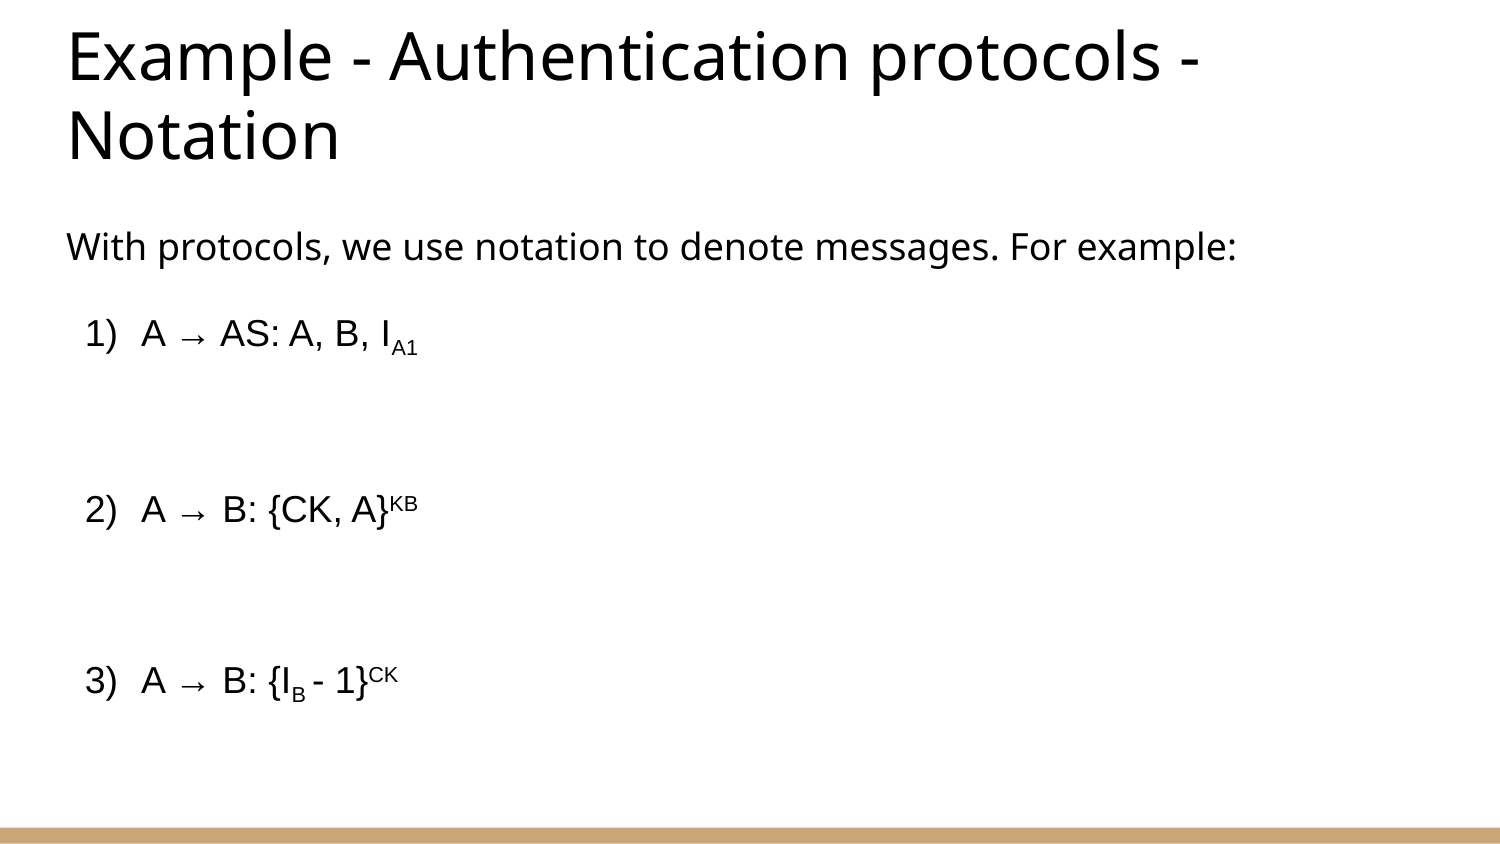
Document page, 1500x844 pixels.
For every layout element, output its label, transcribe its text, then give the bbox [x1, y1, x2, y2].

title Example - Authentication protocols - Notation [51, 51, 1449, 189]
list With protocols, we use notation to denote messages. For example: A → AS: A, B, IA1 A → B: {CK, A}KB A → B: {IB - 1}CK [51, 200, 1449, 752]
